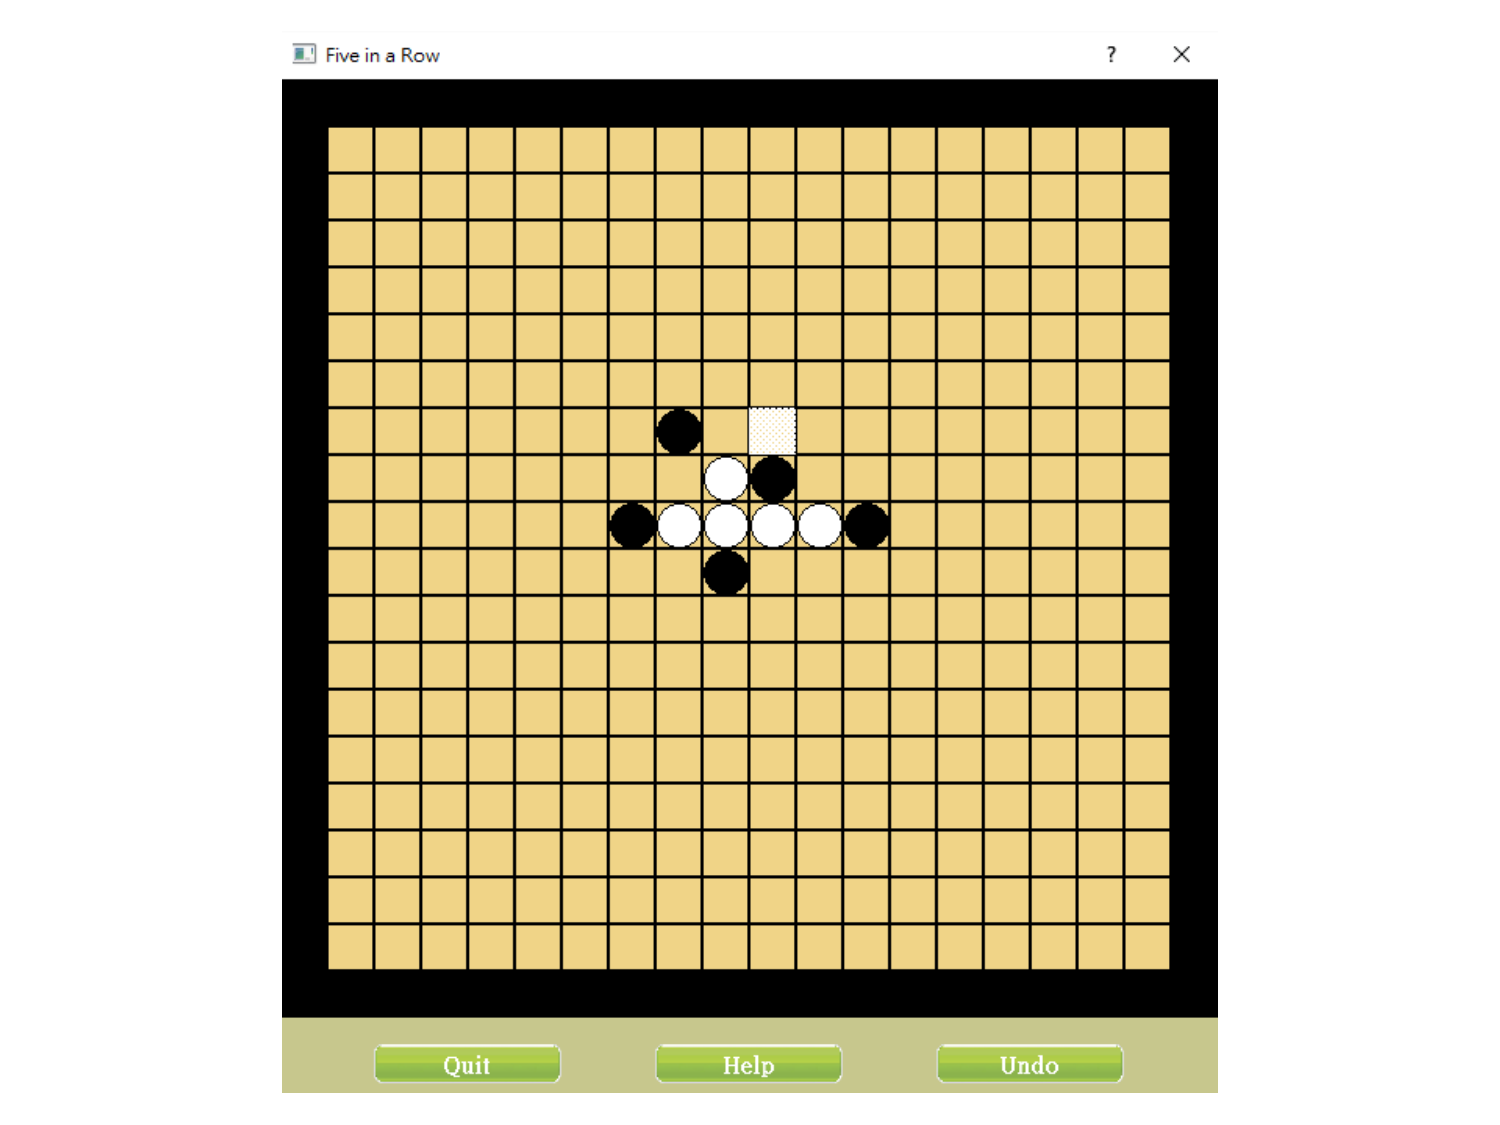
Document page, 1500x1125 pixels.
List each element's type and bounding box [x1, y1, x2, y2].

picture [282, 31, 1218, 1093]
